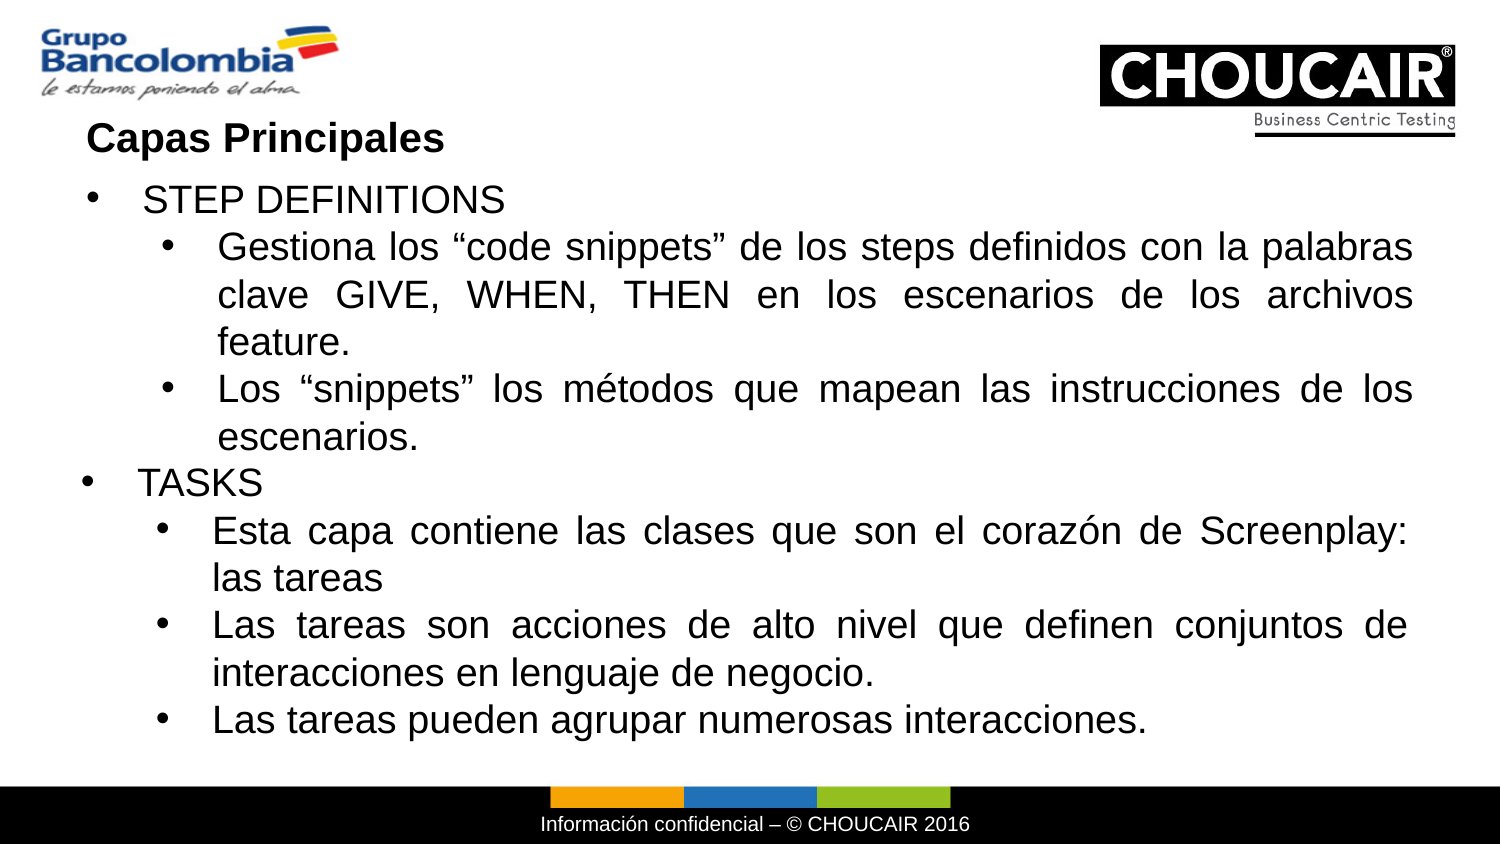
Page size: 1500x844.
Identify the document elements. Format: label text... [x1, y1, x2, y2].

list Capas Principales [71, 102, 1347, 151]
text_box STEP DEFINITIONS Gestiona los “code snippets” de los steps definidos con la palabras clave GIVE, WHEN, THEN en los escenarios de los archivos feature. Los “snippets” los métodos que mapean las instrucciones de los escenarios. [71, 166, 1430, 466]
text_box TASKS Esta capa contiene las clases que son el corazón de Screenplay: las tareas Las tareas son acciones de alto nivel que definen conjuntos de interacciones en lenguaje de negocio. Las tareas pueden agrupar numerosas interacciones. [66, 449, 1425, 750]
picture [0, 0, 1500, 844]
